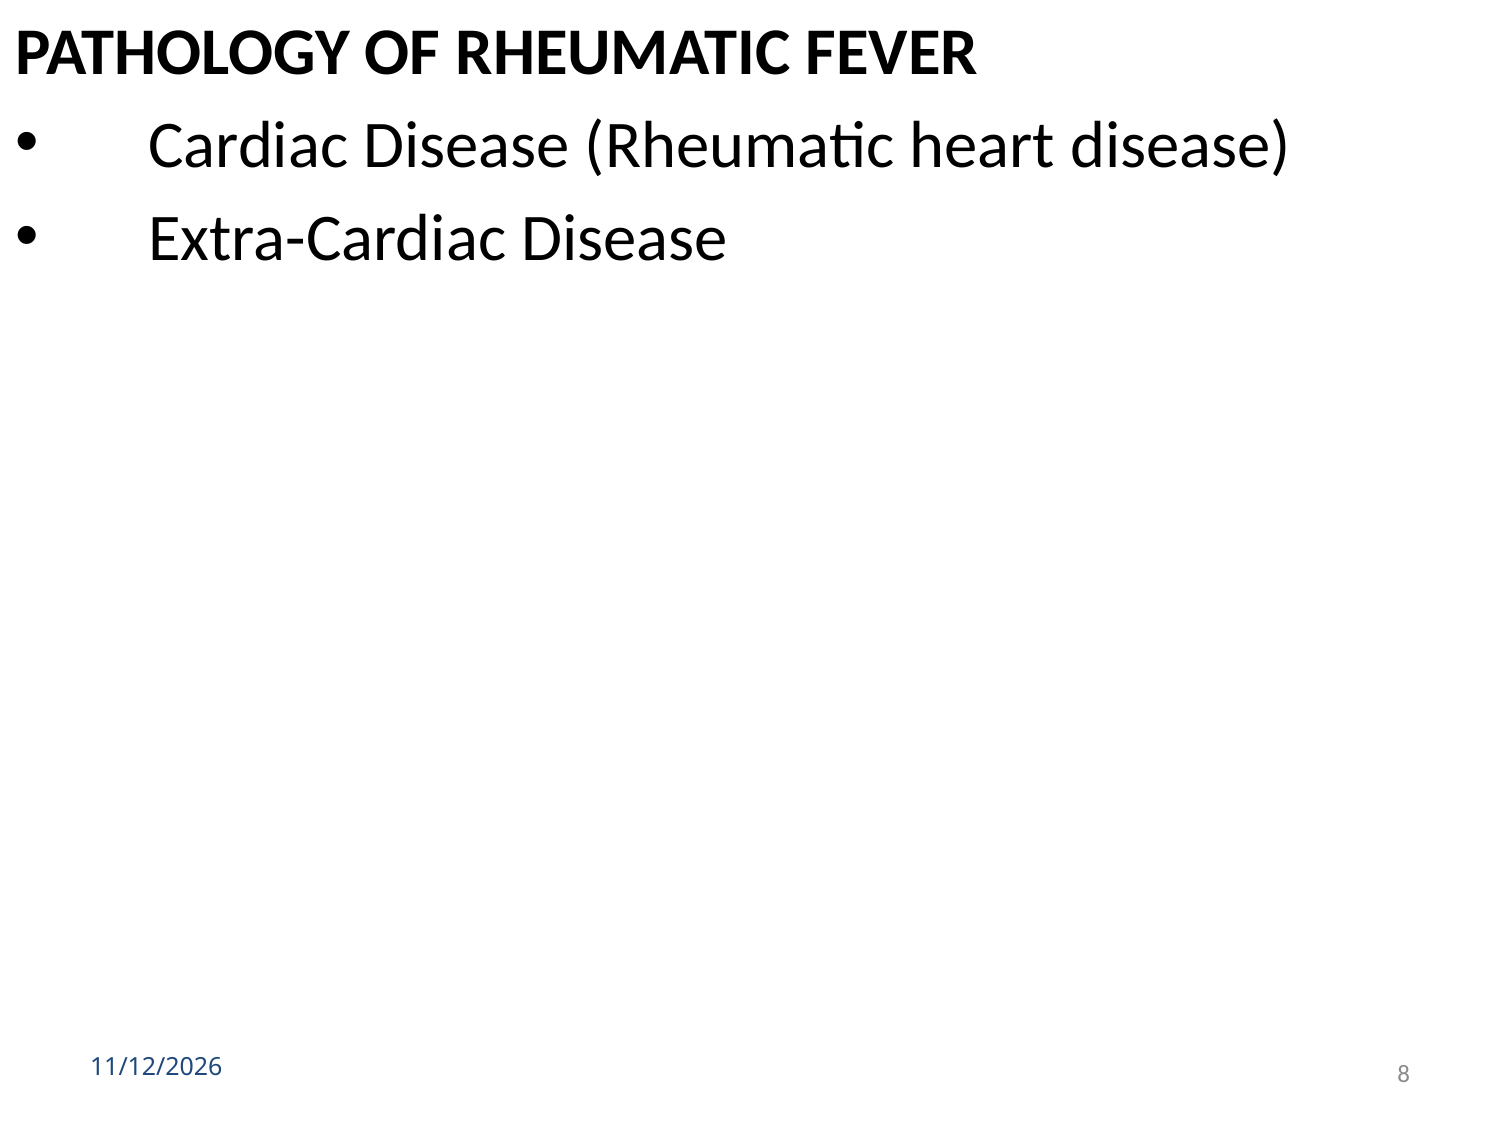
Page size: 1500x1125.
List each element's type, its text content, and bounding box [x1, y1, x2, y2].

list PATHOLOGY OF RHEUMATIC FEVER Cardiac Disease (Rheumatic heart disease) Extra-Cardiac Disease [0, 0, 1500, 1125]
